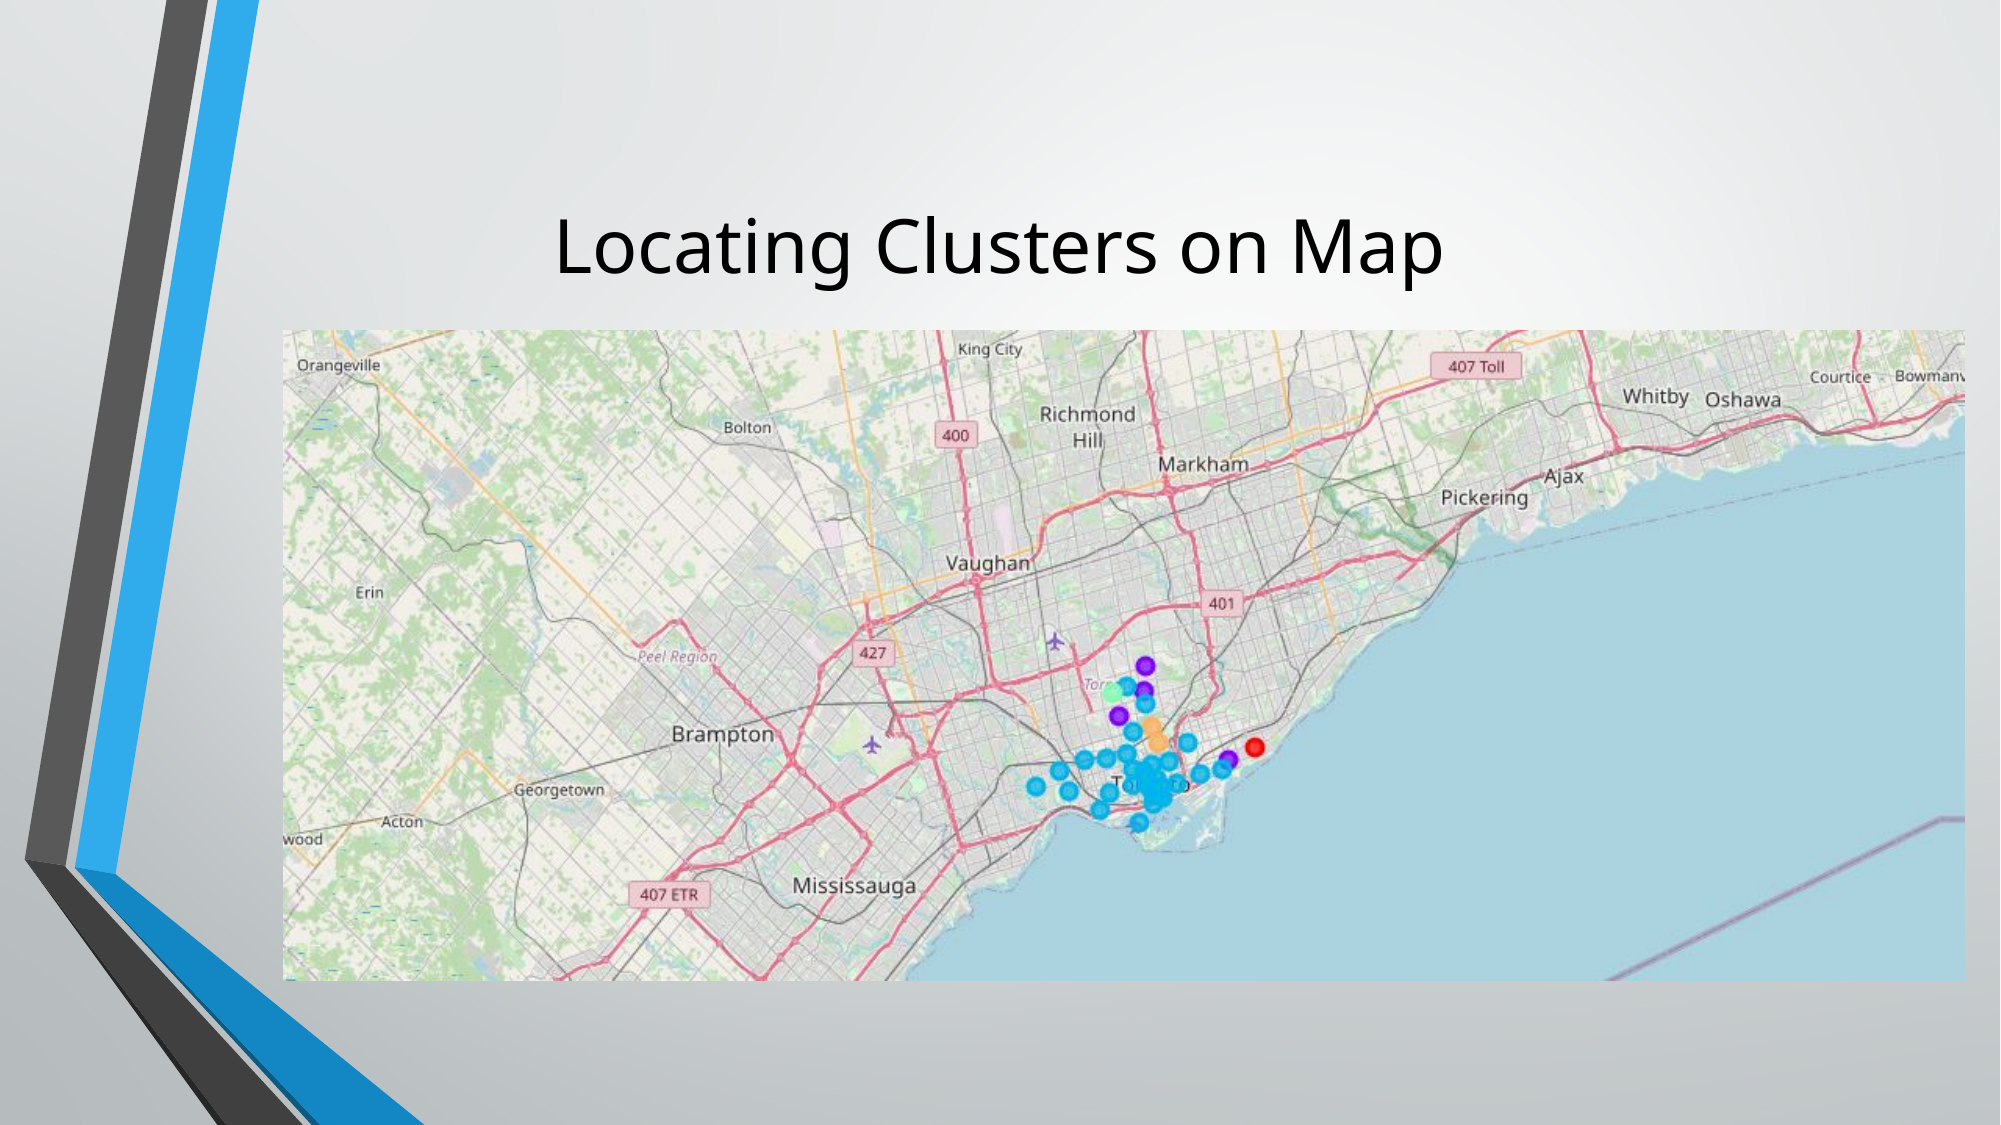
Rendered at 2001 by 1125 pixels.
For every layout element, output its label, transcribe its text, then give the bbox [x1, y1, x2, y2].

picture [283, 330, 1965, 982]
text_box Locating Clusters on Map [525, 191, 1475, 296]
